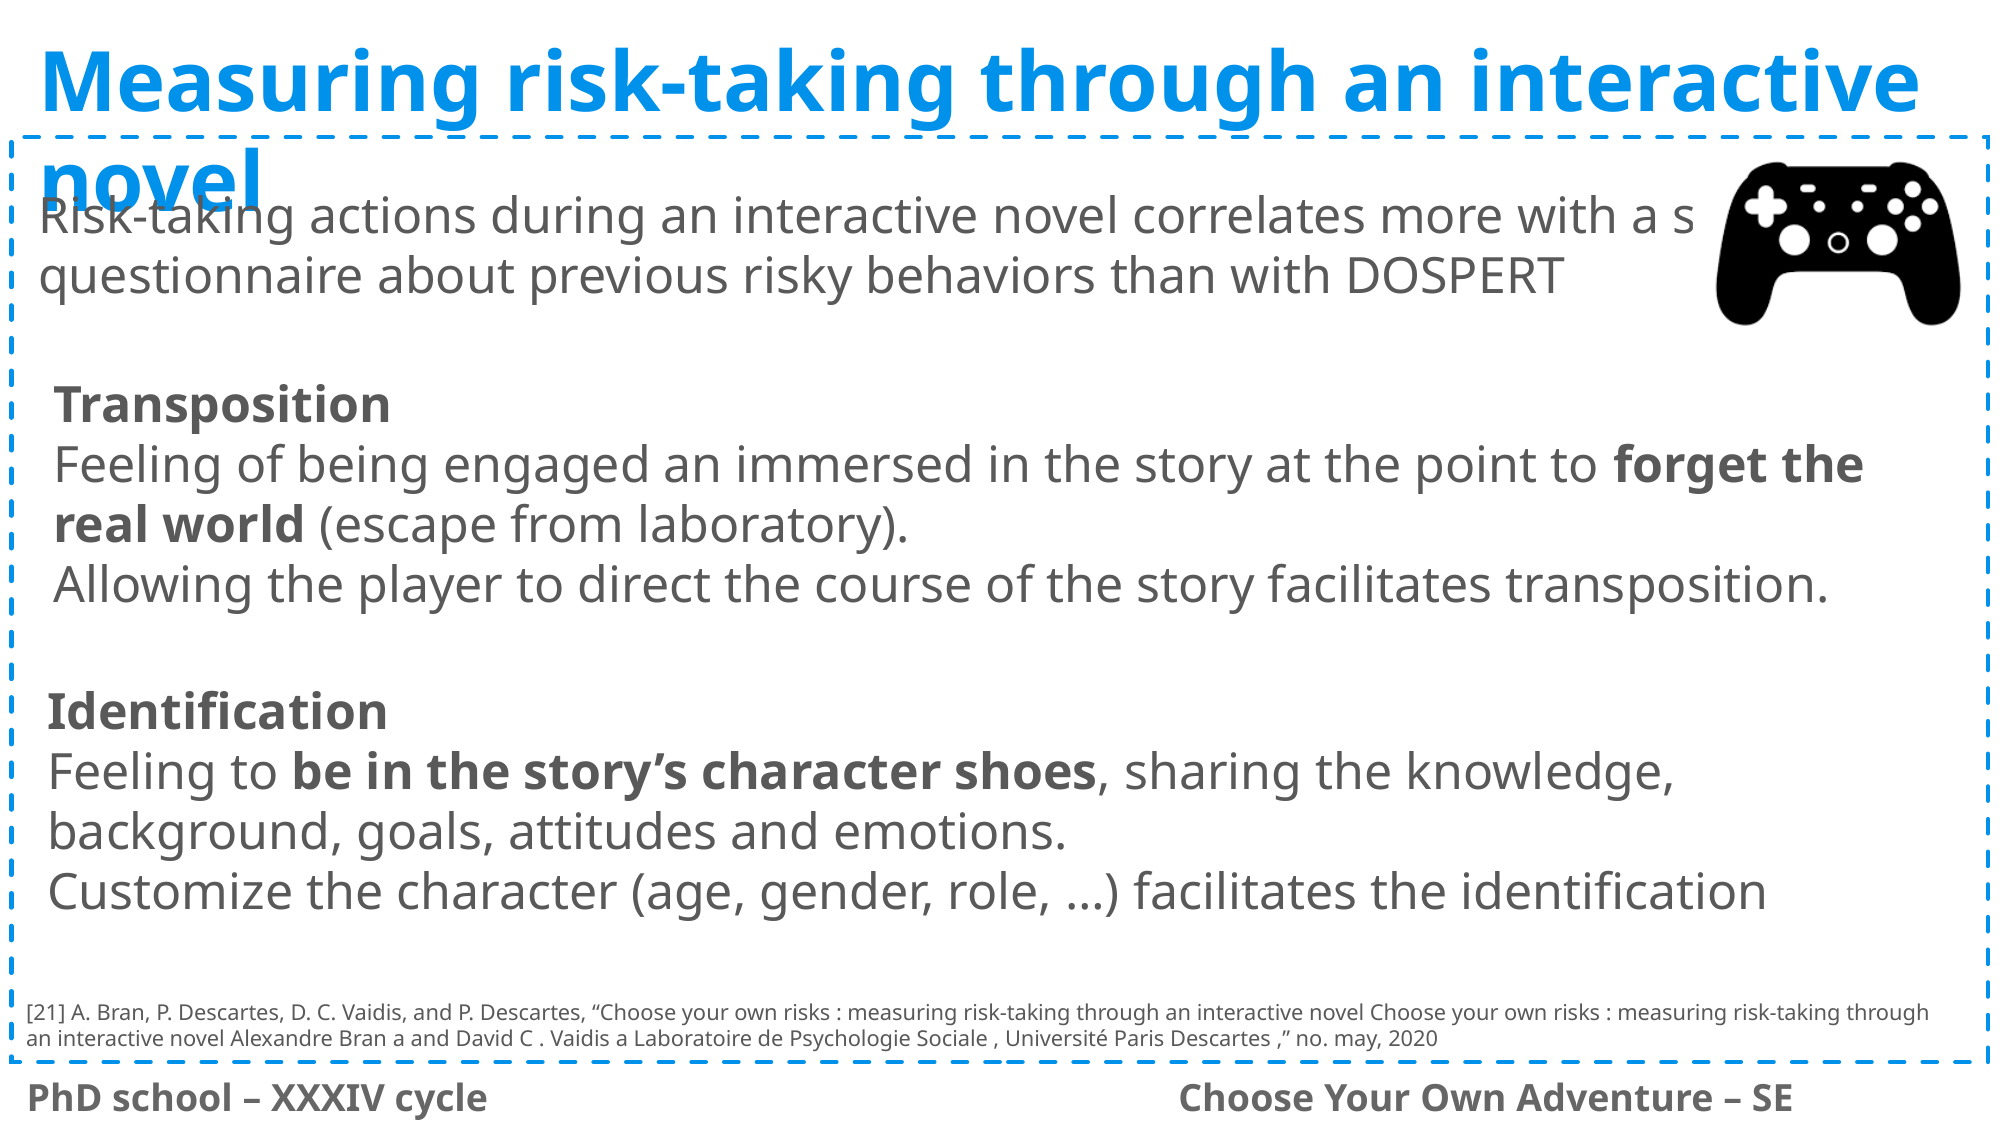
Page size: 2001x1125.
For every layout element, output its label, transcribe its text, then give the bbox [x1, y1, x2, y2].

picture [1692, 150, 1985, 338]
text_box Risk-taking actions during an interactive novel correlates more with a self-made questionnaire about previous risky behaviors than with DOSPERT [23, 175, 1692, 311]
text_box [21] A. Bran, P. Descartes, D. C. Vaidis, and P. Descartes, “Choose your own risks : measuring risk-taking through an interactive novel Choose your own risks : measuring risk-taking through an interactive novel Alexandre Bran a and David C . Vaidis a Laboratoire de Psychologie Sociale , Université Paris Descartes ,” no. may, 2020 [11, 991, 1976, 1059]
text_box [10, 136, 1989, 1063]
text_box Identification Feeling to be in the story’s character shoes, sharing the knowledge, background, goals, attitudes and emotions. Customize the character (age, gender, role, …) facilitates the identification [32, 672, 1967, 928]
text_box Transposition Feeling of being engaged an immersed in the story at the point to forget the real world (escape from laboratory). Allowing the player to direct the course of the story facilitates transposition. [38, 365, 1973, 621]
text_box Measuring risk-taking through an interactive novel [23, 20, 1988, 137]
